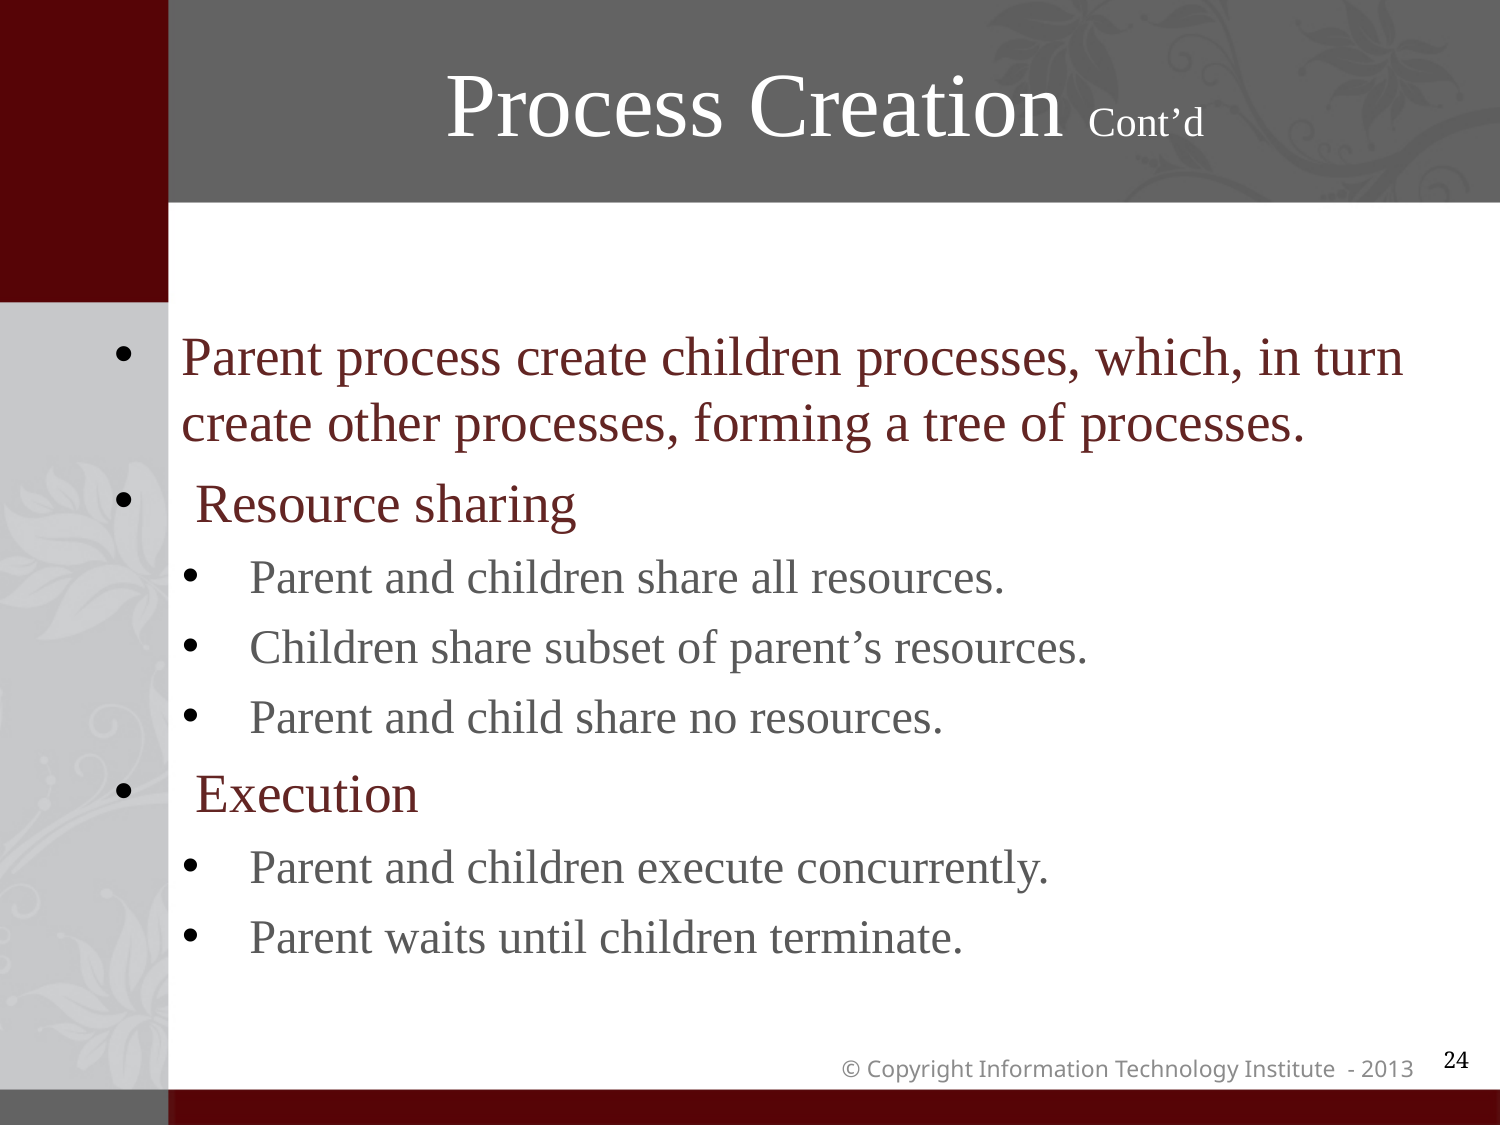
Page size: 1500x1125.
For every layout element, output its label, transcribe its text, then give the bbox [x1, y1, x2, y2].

title Process Creation Cont’d [187, 0, 1463, 218]
picture [0, 0, 1500, 1125]
list Parent process create children processes, which, in turn create other processes, forming a tree of processes. Resource sharing Parent and children share all resources. Children share subset of parent’s resources. Parent and child share no resources. Execution Parent and children execute concurrently. Parent waits until children terminate. [99, 312, 1450, 1025]
